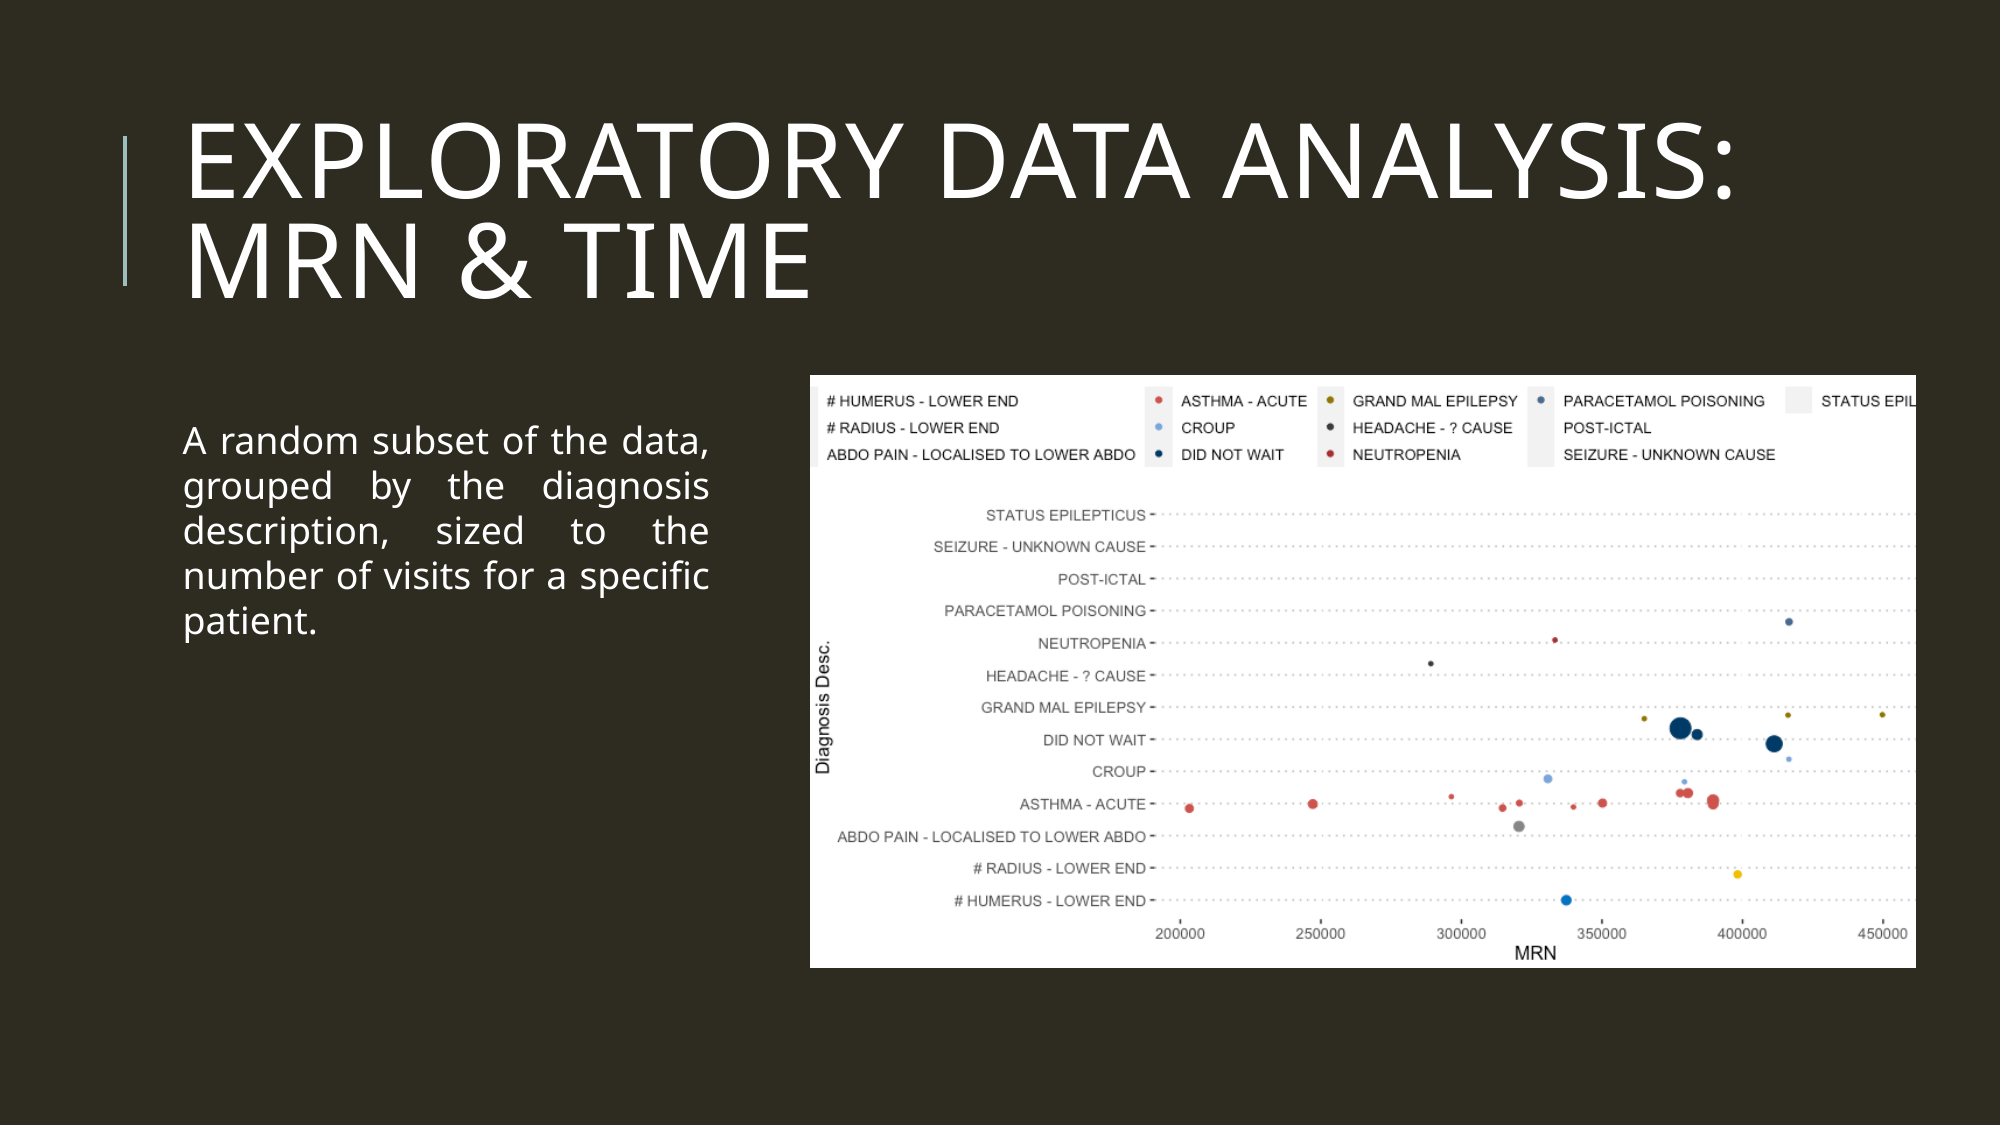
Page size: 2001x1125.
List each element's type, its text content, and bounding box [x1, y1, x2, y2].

title Exploratory Data Analysis: MRN & TIME [168, 96, 1763, 342]
text_box A random subset of the data, grouped by the diagnosis description, sized to the number of visits for a specific patient. [167, 409, 726, 650]
picture [810, 375, 1916, 969]
